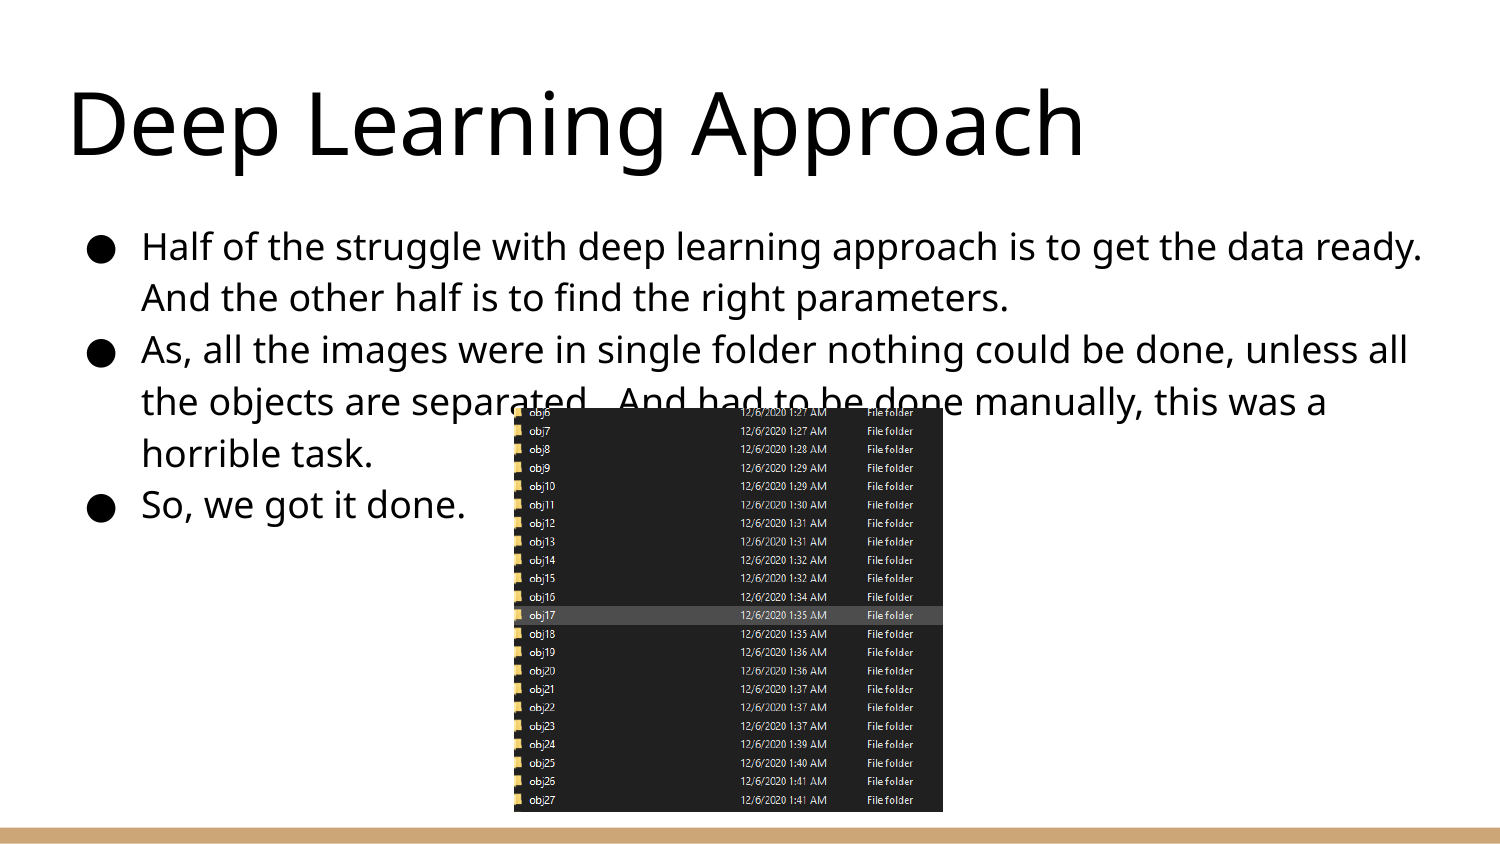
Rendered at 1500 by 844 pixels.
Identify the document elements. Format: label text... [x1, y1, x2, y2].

list Half of the struggle with deep learning approach is to get the data ready. And the other half is to find the right parameters. As, all the images were in single folder nothing could be done, unless all the objects are separated. And had to be done manually, this was a horrible task. So, we got it done. [51, 200, 1449, 752]
picture [514, 408, 943, 812]
title Deep Learning Approach [51, 51, 1449, 189]
